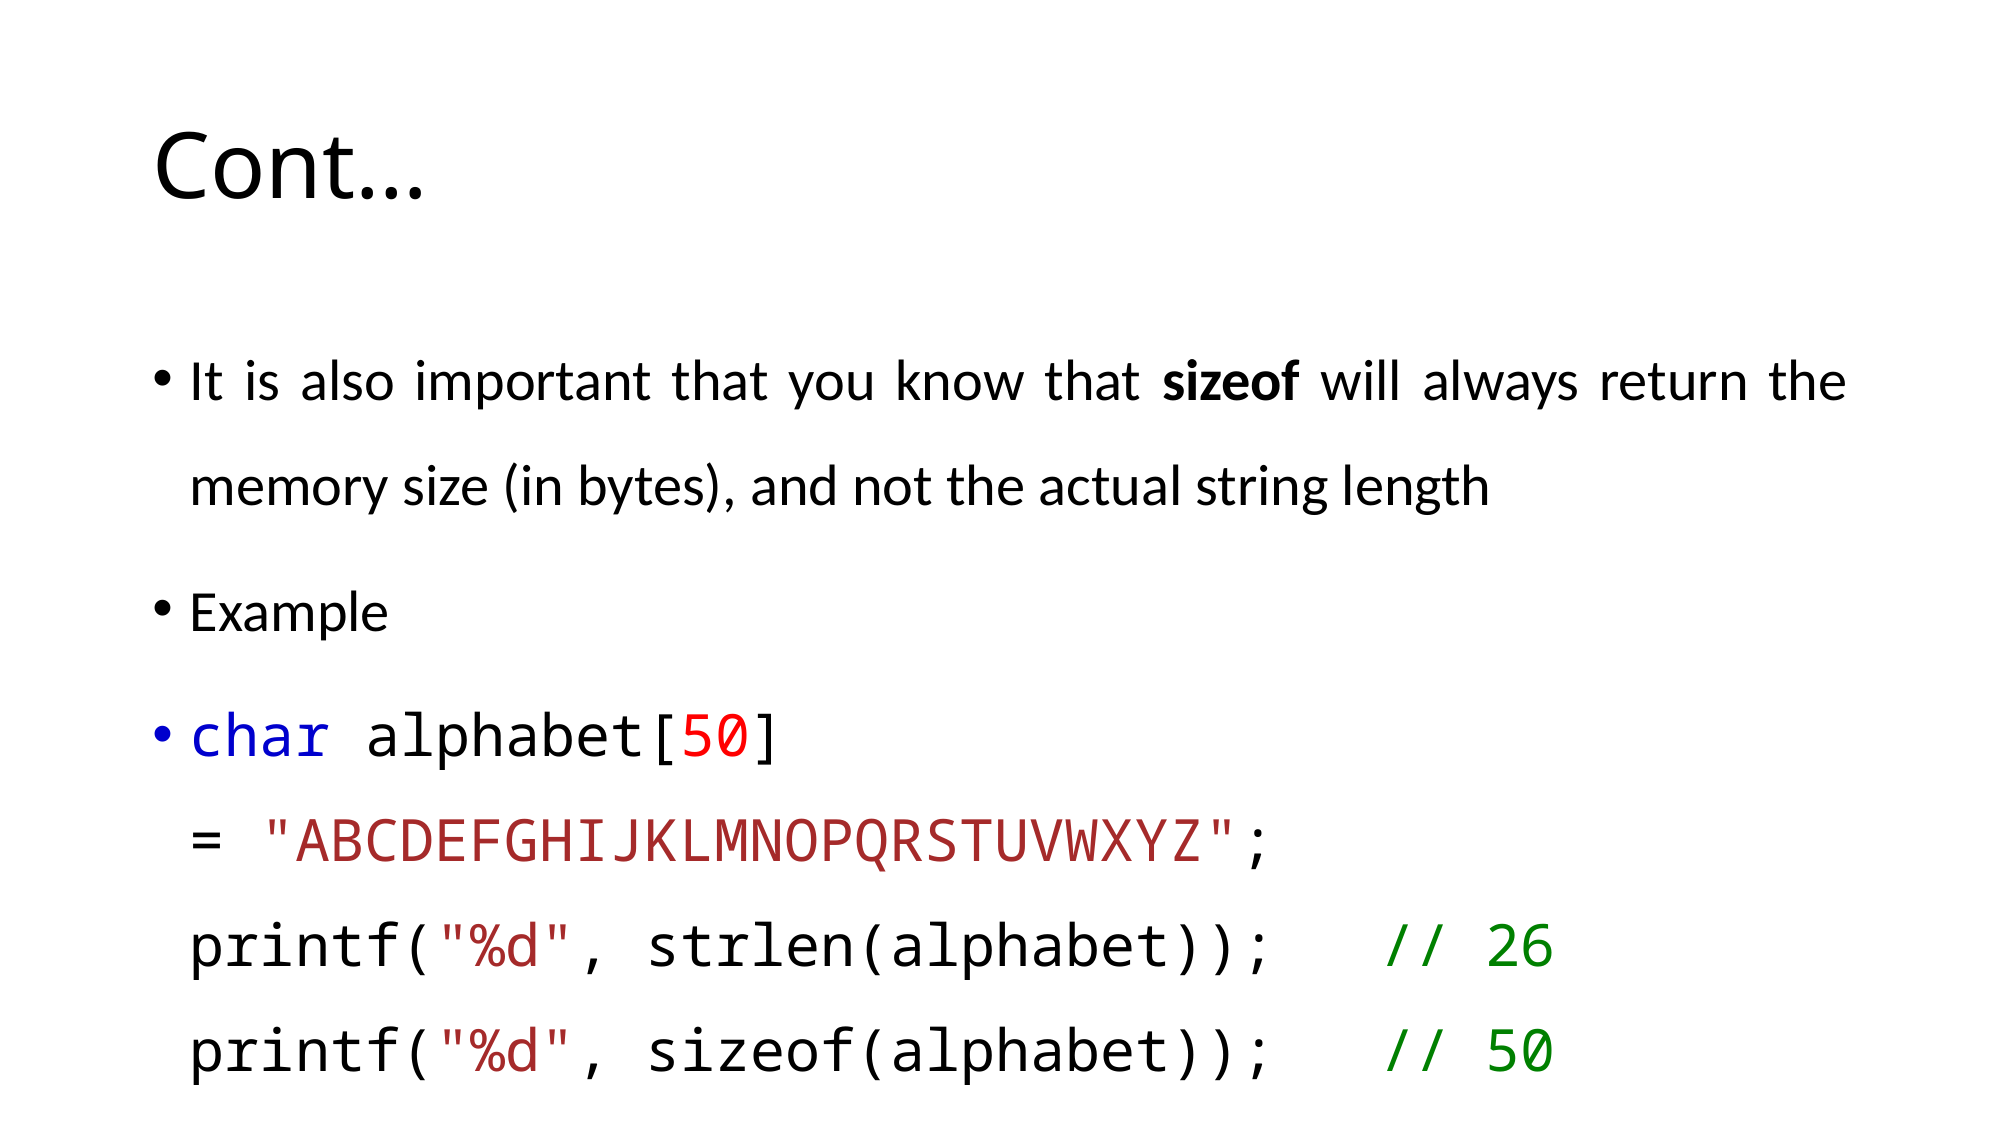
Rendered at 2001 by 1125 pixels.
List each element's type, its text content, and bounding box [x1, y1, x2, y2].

list It is also important that you know that sizeof will always return the memory size (in bytes), and not the actual string length Example char alphabet[50] = "ABCDEFGHIJKLMNOPQRSTUVWXYZ"; printf("%d", strlen(alphabet)); // 26 printf("%d", sizeof(alphabet)); // 50 [137, 299, 1863, 1014]
title Cont… [137, 59, 1863, 278]
